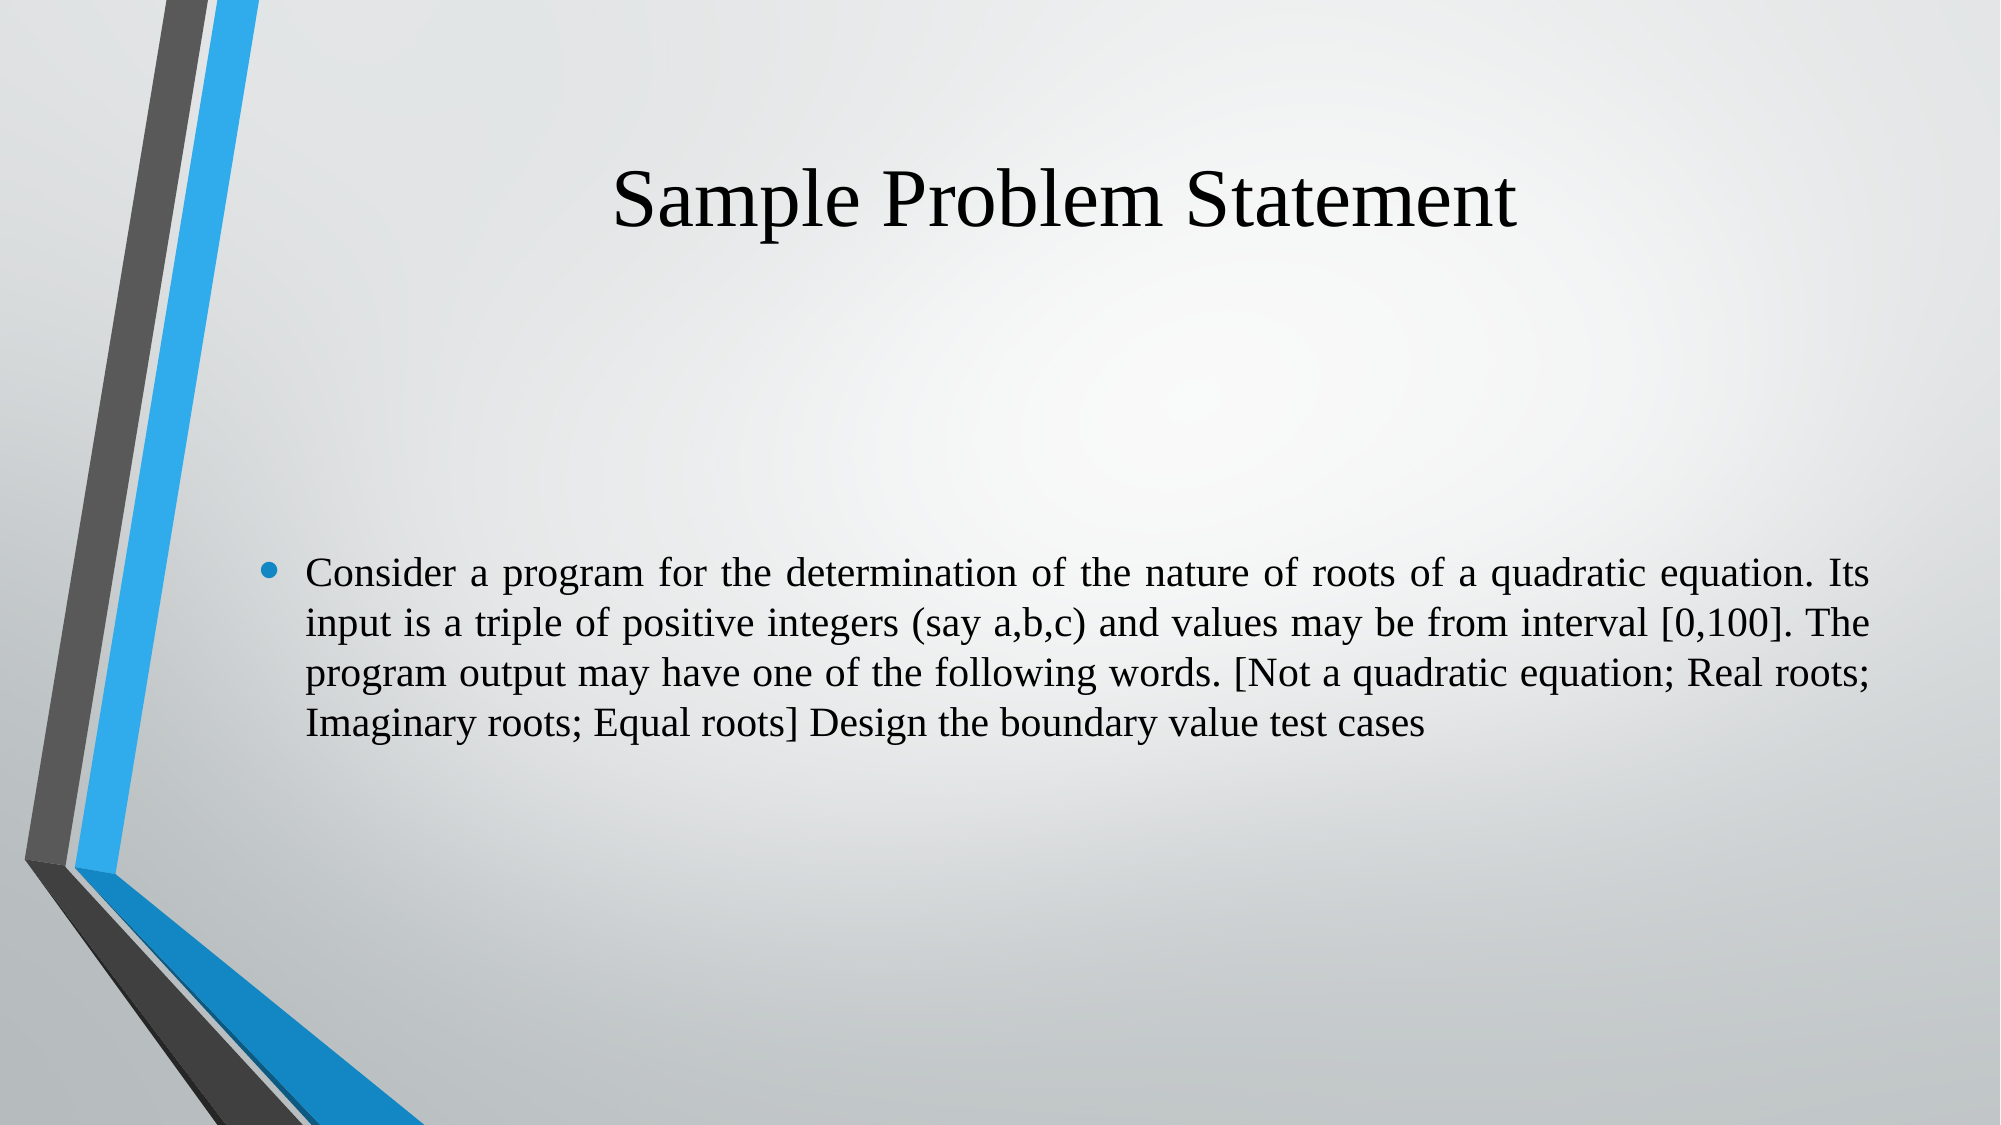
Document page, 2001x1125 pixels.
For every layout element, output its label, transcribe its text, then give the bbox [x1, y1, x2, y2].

title Sample Problem Statement [243, 112, 1887, 274]
list Consider a program for the determination of the nature of roots of a quadratic equation. Its input is a triple of positive integers (say a,b,c) and values may be from interval [0,100]. The program output may have one of the following words. [Not a quadratic equation; Real roots; Imaginary roots; Equal roots] Design the boundary value test cases [243, 339, 1887, 950]
